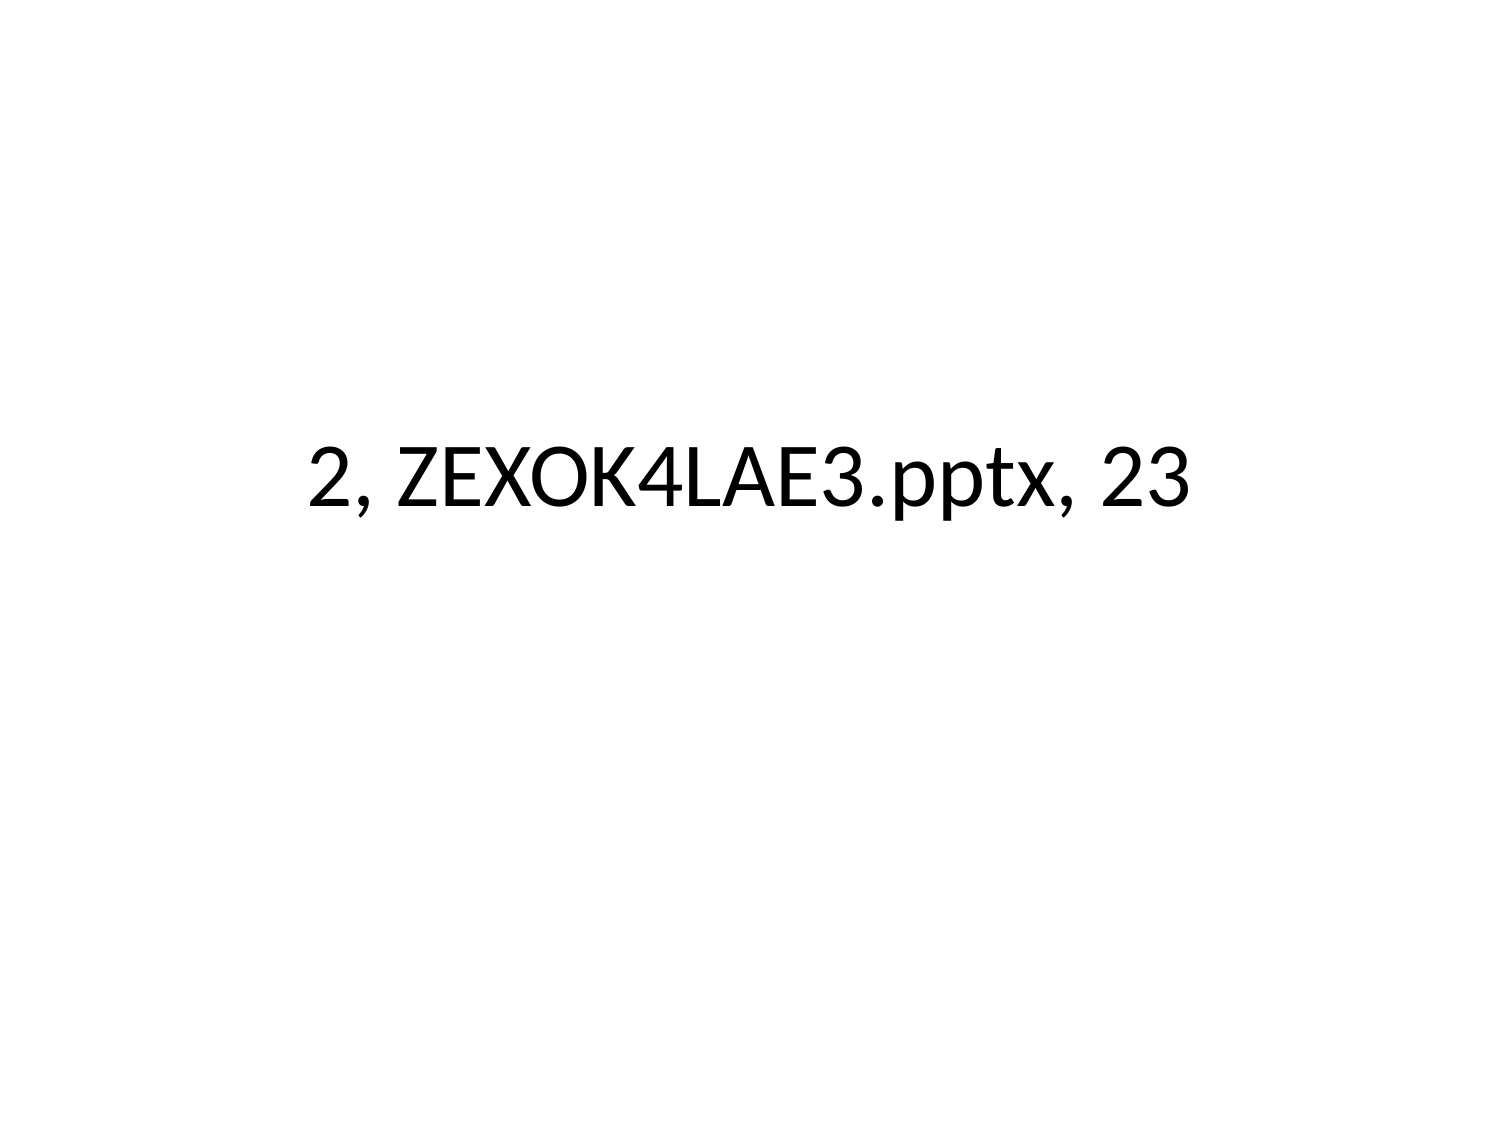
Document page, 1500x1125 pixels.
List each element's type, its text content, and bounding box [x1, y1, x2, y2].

title 2, ZEXOK4LAE3.pptx, 23 [112, 349, 1388, 591]
